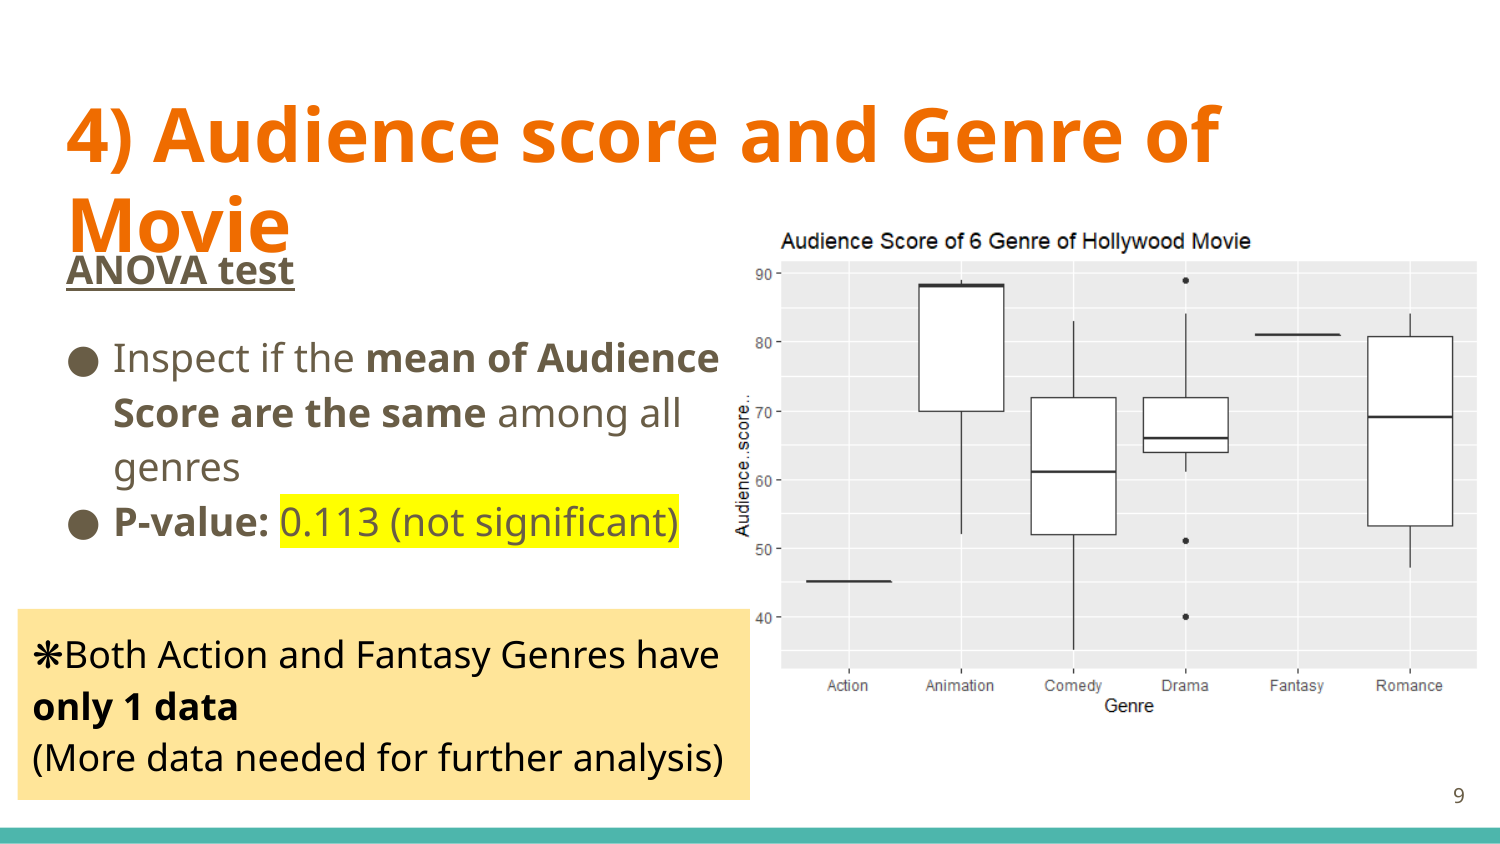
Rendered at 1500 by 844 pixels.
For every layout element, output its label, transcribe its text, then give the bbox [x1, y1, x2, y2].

list ANOVA test Inspect if the mean of Audience Score are the same among all genres P-value: 0.113 (not significant) [51, 230, 724, 608]
text_box ❋Both Action and Fantasy Genres have only 1 data (More data needed for further analysis) [17, 608, 750, 800]
picture [729, 223, 1482, 716]
title 4) Audience score and Genre of Movie [51, 72, 1449, 189]
slide_number 9 [1389, 764, 1480, 830]
